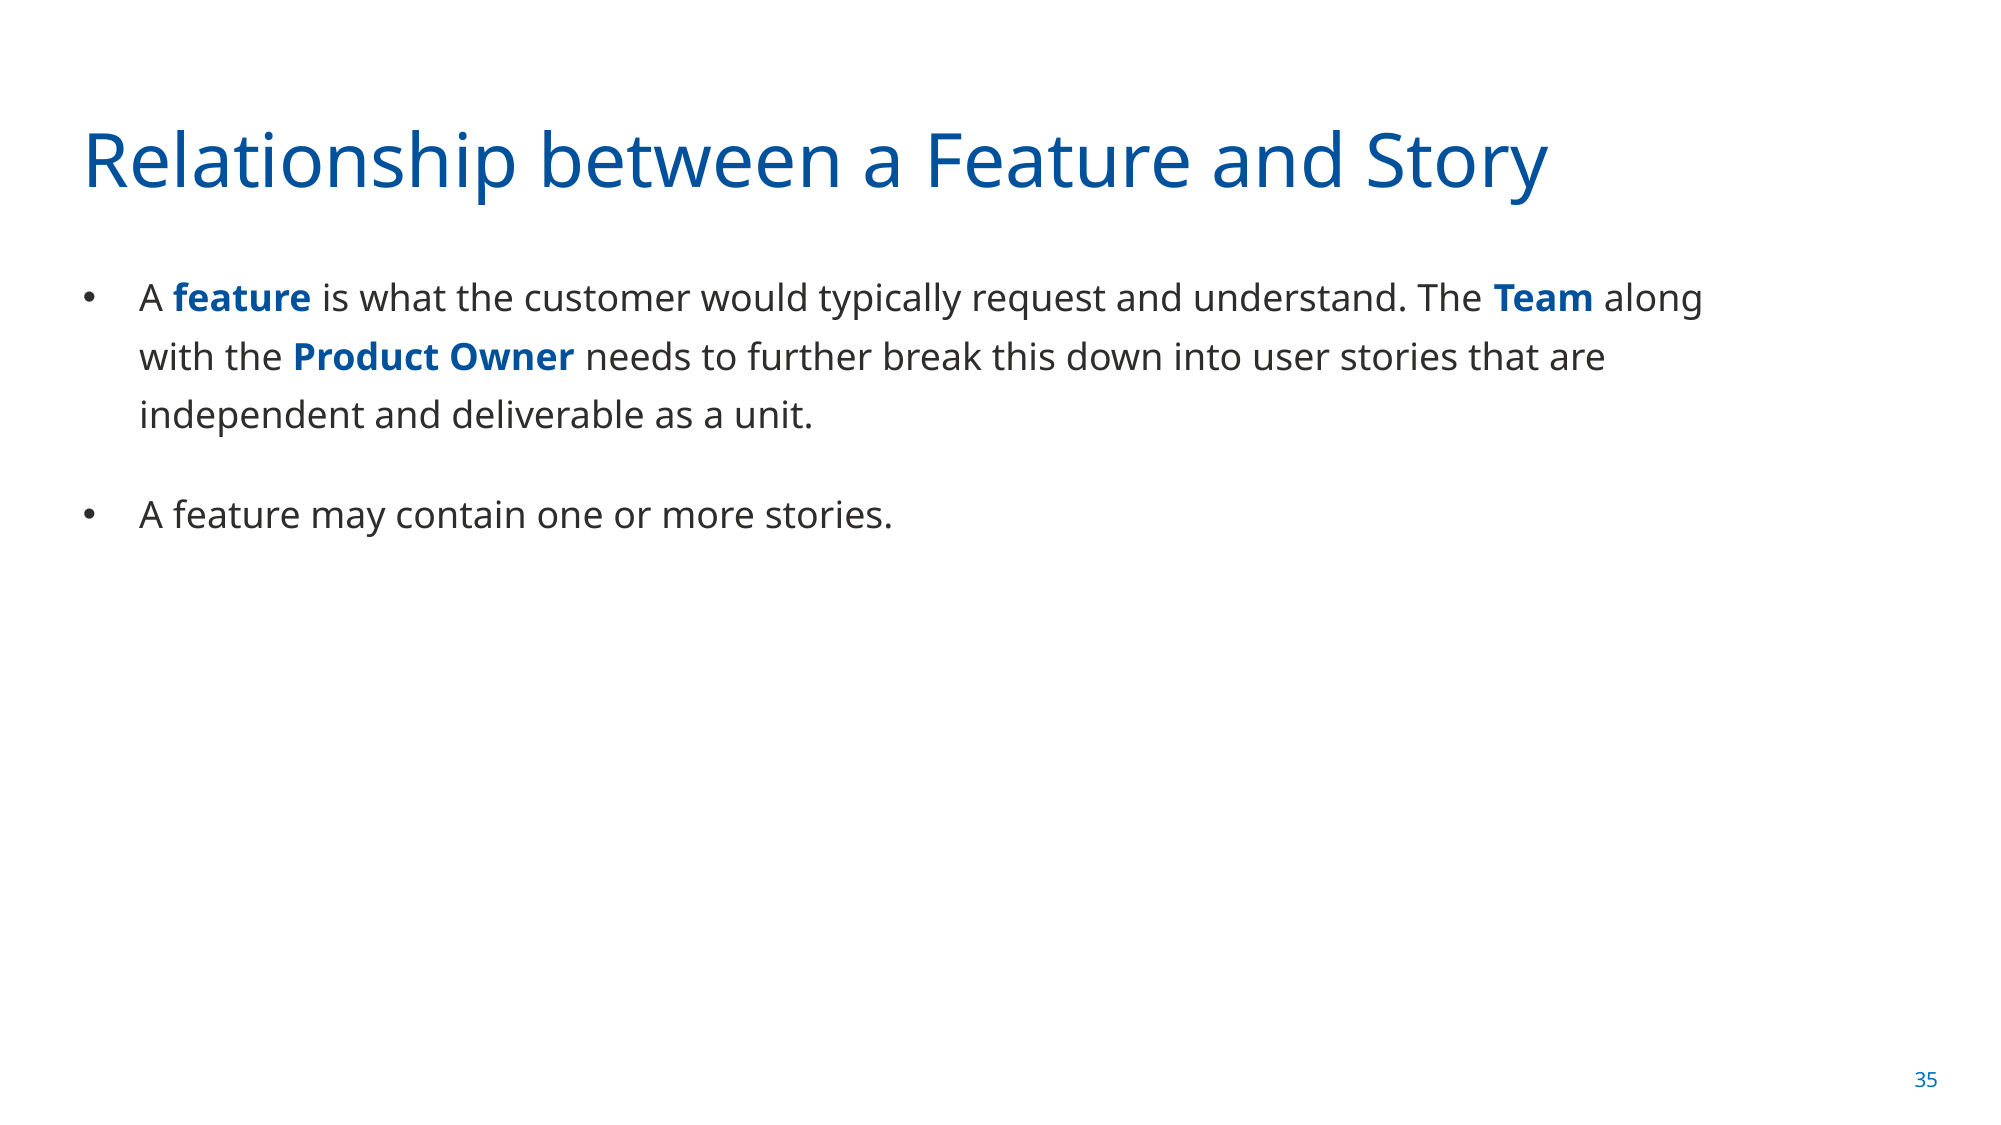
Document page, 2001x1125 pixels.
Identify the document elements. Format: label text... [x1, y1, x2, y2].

title Relationship between a Feature and Story [67, 20, 1756, 210]
list A feature is what the customer would typically request and understand. The Team along with the Product Owner needs to further break this down into user stories that are independent and deliverable as a unit. A feature may contain one or more stories. [67, 253, 1790, 1000]
